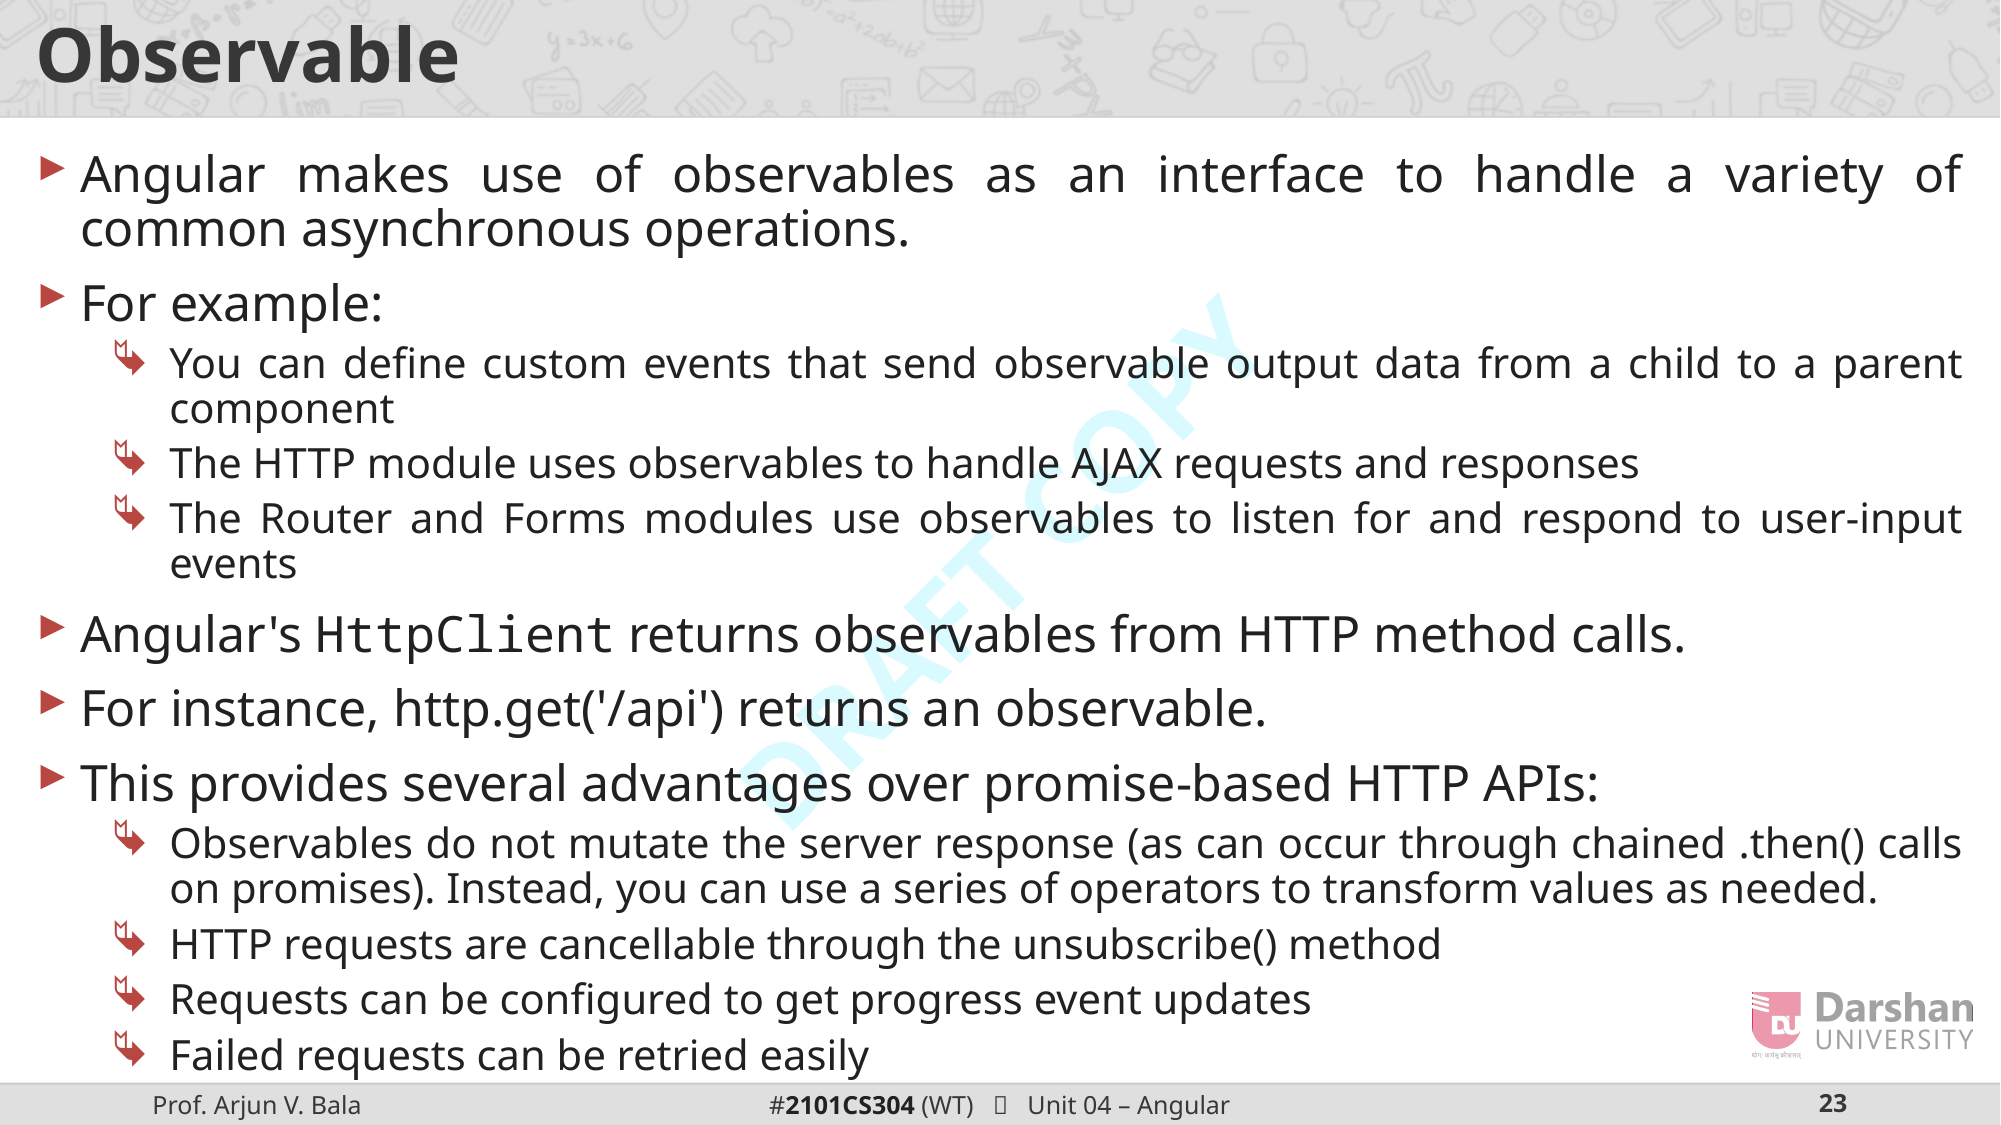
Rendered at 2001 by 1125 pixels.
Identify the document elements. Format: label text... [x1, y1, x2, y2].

list Angular makes use of observables as an interface to handle a variety of common asynchronous operations. For example: You can define custom events that send observable output data from a child to a parent component The HTTP module uses observables to handle AJAX requests and responses The Router and Forms modules use observables to listen for and respond to user-input events Angular's HttpClient returns observables from HTTP method calls. For instance, http.get('/api') returns an observable. This provides several advantages over promise-based HTTP APIs: Observables do not mutate the server response (as can occur through chained .then() calls on promises). Instead, you can use a series of operators to transform values as needed. HTTP requests are cancellable through the unsubscribe() method Requests can be configured to get progress event updates Failed requests can be retried easily [21, 141, 1979, 1059]
title Observable [0, 0, 2000, 117]
